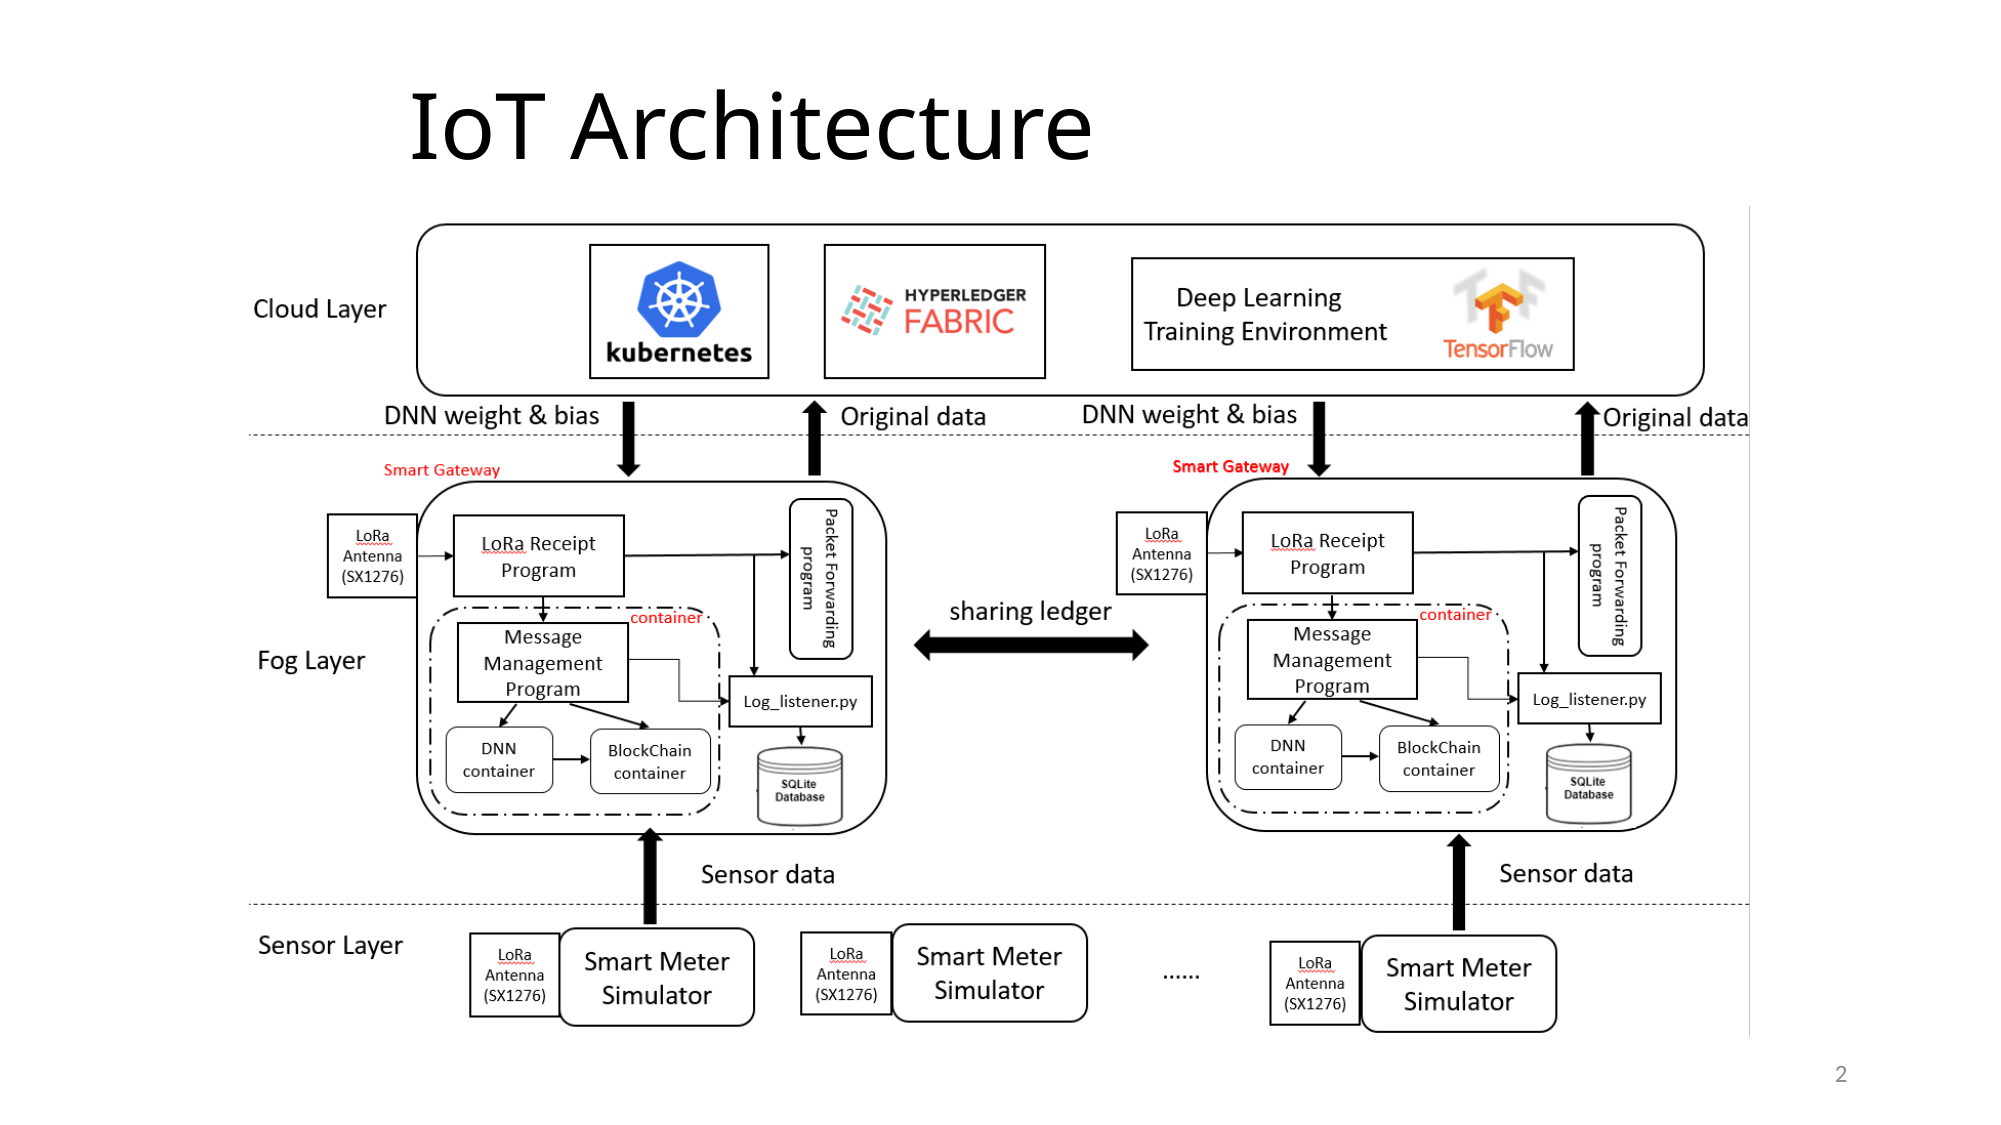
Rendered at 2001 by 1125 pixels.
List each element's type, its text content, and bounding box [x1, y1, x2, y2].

title IoT Architecture [394, 70, 1365, 190]
picture [249, 206, 1750, 1037]
slide_number 2 [1412, 1042, 1863, 1103]
